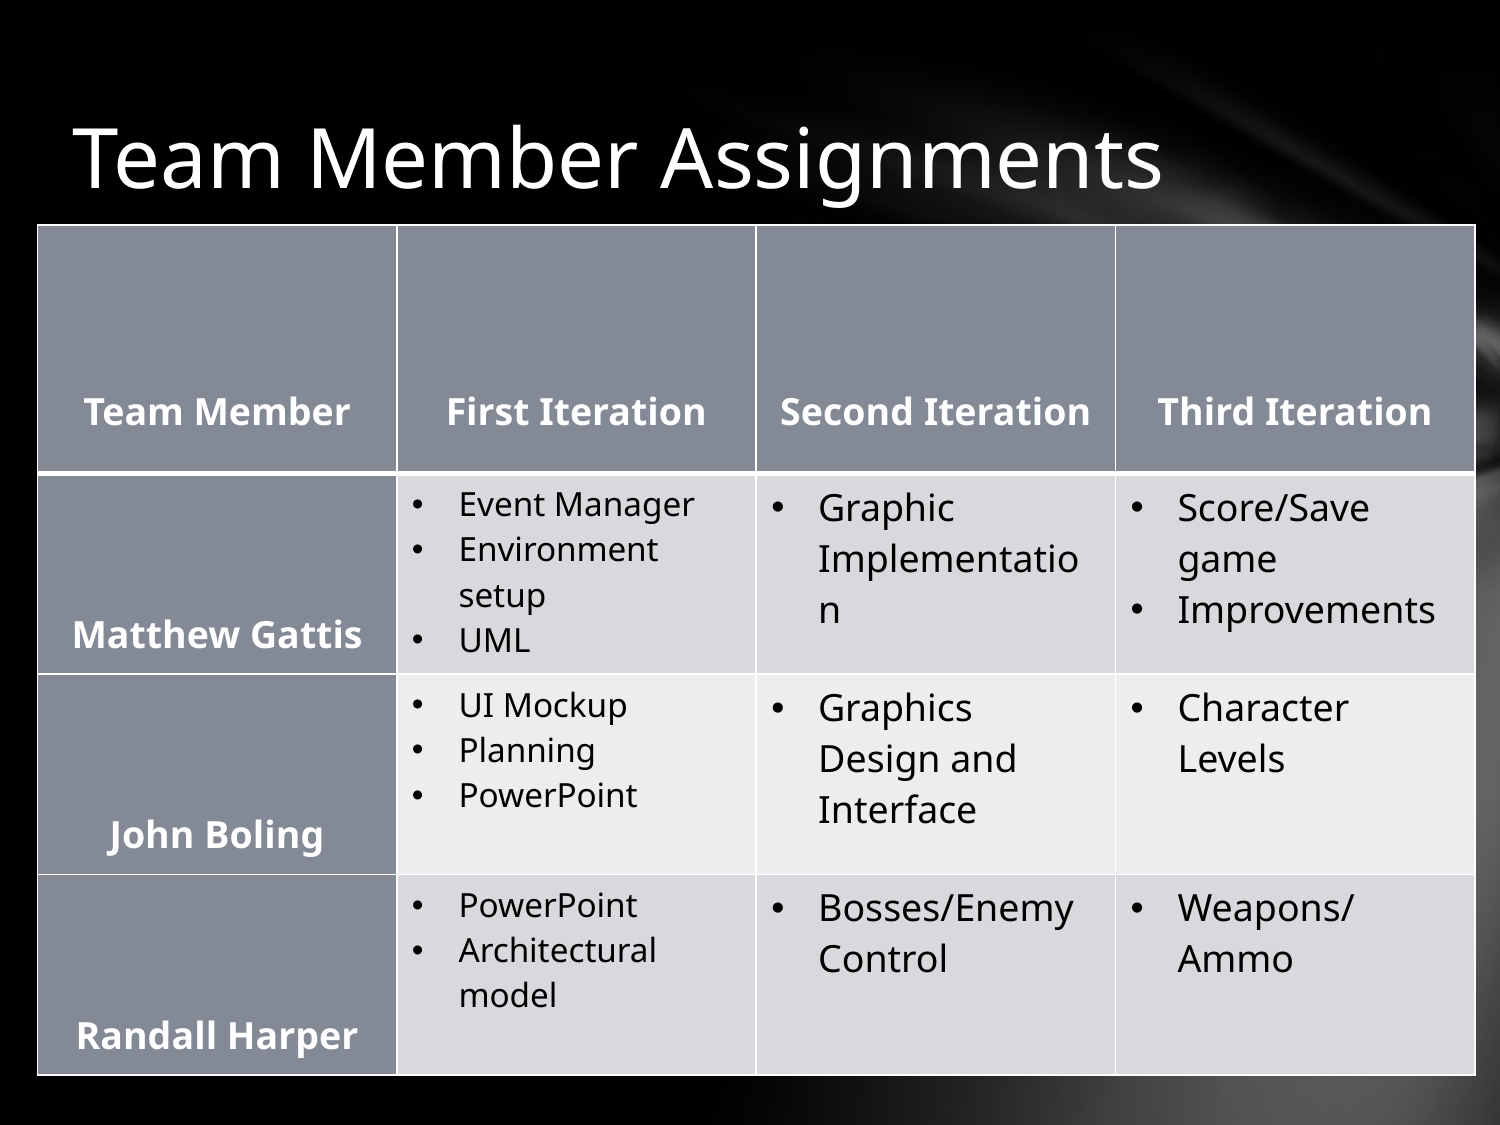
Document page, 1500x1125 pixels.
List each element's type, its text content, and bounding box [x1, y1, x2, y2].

table_cell Bosses/Enemy Control [757, 875, 1115, 1074]
table_cell Event Manager Environment setup UML [398, 476, 755, 673]
table_cell Matthew Gattis [38, 476, 396, 673]
table_header Second Iteration [757, 226, 1115, 471]
table_cell Randall Harper [38, 875, 396, 1074]
table_header Third Iteration [1116, 226, 1474, 471]
table_cell UI Mockup Planning PowerPoint [398, 675, 755, 874]
table_cell John Boling [38, 675, 396, 874]
table_cell Graphic Implementation [757, 476, 1115, 673]
table_cell Score/Save game Improvements [1116, 476, 1474, 673]
table_cell Graphics Design and Interface [757, 675, 1115, 874]
table_cell Character Levels [1116, 675, 1474, 874]
title Team Member Assignments [57, 37, 1318, 213]
table_cell PowerPoint Architectural model [398, 875, 755, 1074]
table_cell Weapons/Ammo [1116, 875, 1474, 1074]
table_header First Iteration [398, 226, 755, 471]
table_header Team Member [38, 226, 396, 471]
